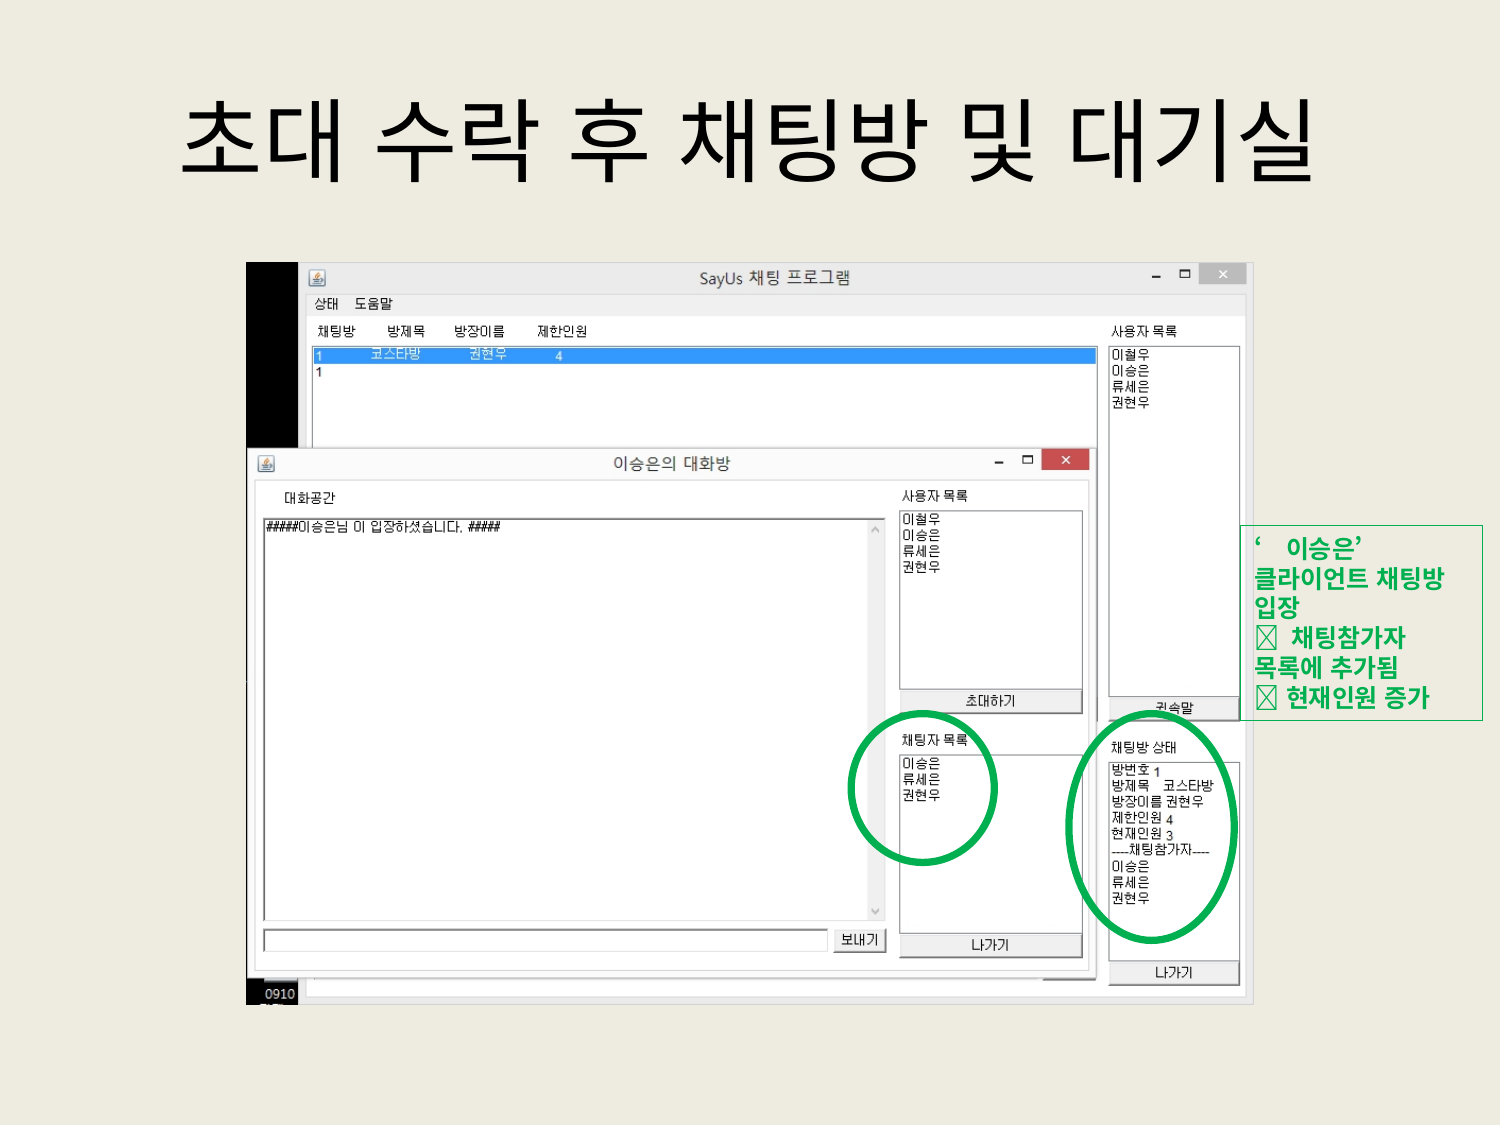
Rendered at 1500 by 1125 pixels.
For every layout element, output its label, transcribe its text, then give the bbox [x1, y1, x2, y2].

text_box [850, 525, 1483, 863]
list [246, 262, 1254, 1006]
title 초대 수락 후 채팅방 및 대기실 [75, 45, 1425, 233]
